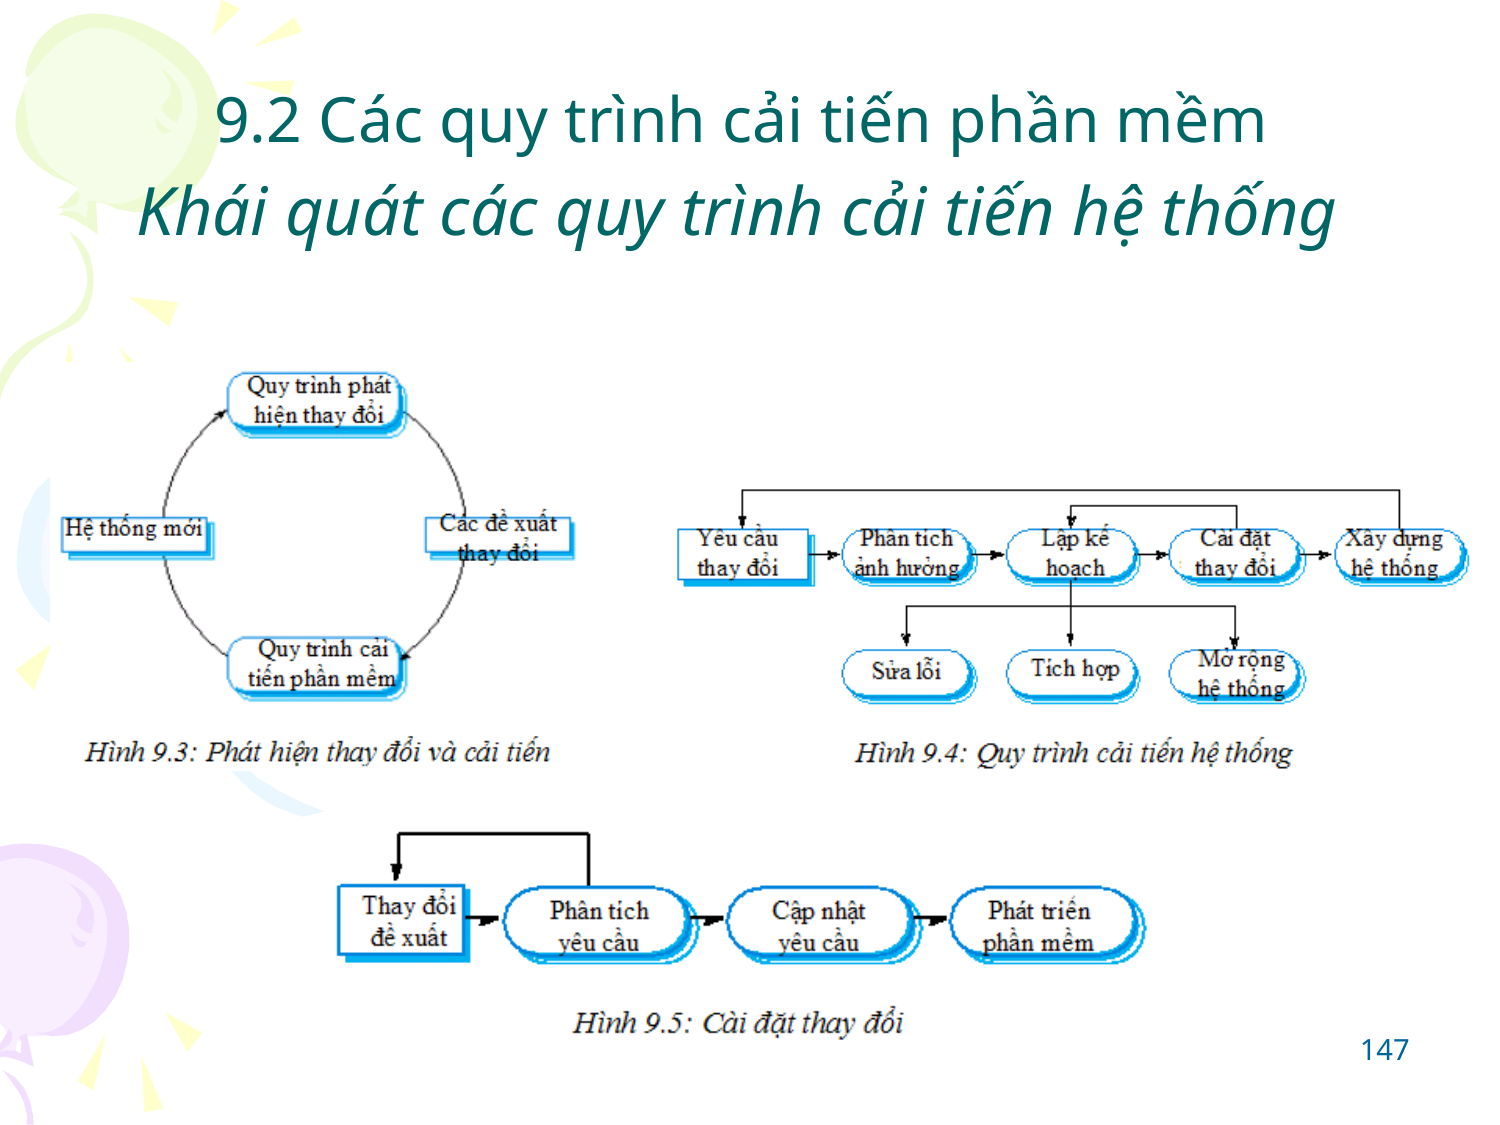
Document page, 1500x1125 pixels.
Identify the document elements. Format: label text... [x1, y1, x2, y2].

picture [324, 824, 1152, 1050]
picture [662, 474, 1474, 776]
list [49, 362, 582, 771]
slide_number 147 [1074, 1023, 1426, 1100]
title 9.2 Các quy trình cải tiến phần mềm Khái quát các quy trình cải tiến hệ thống [37, 46, 1463, 263]
